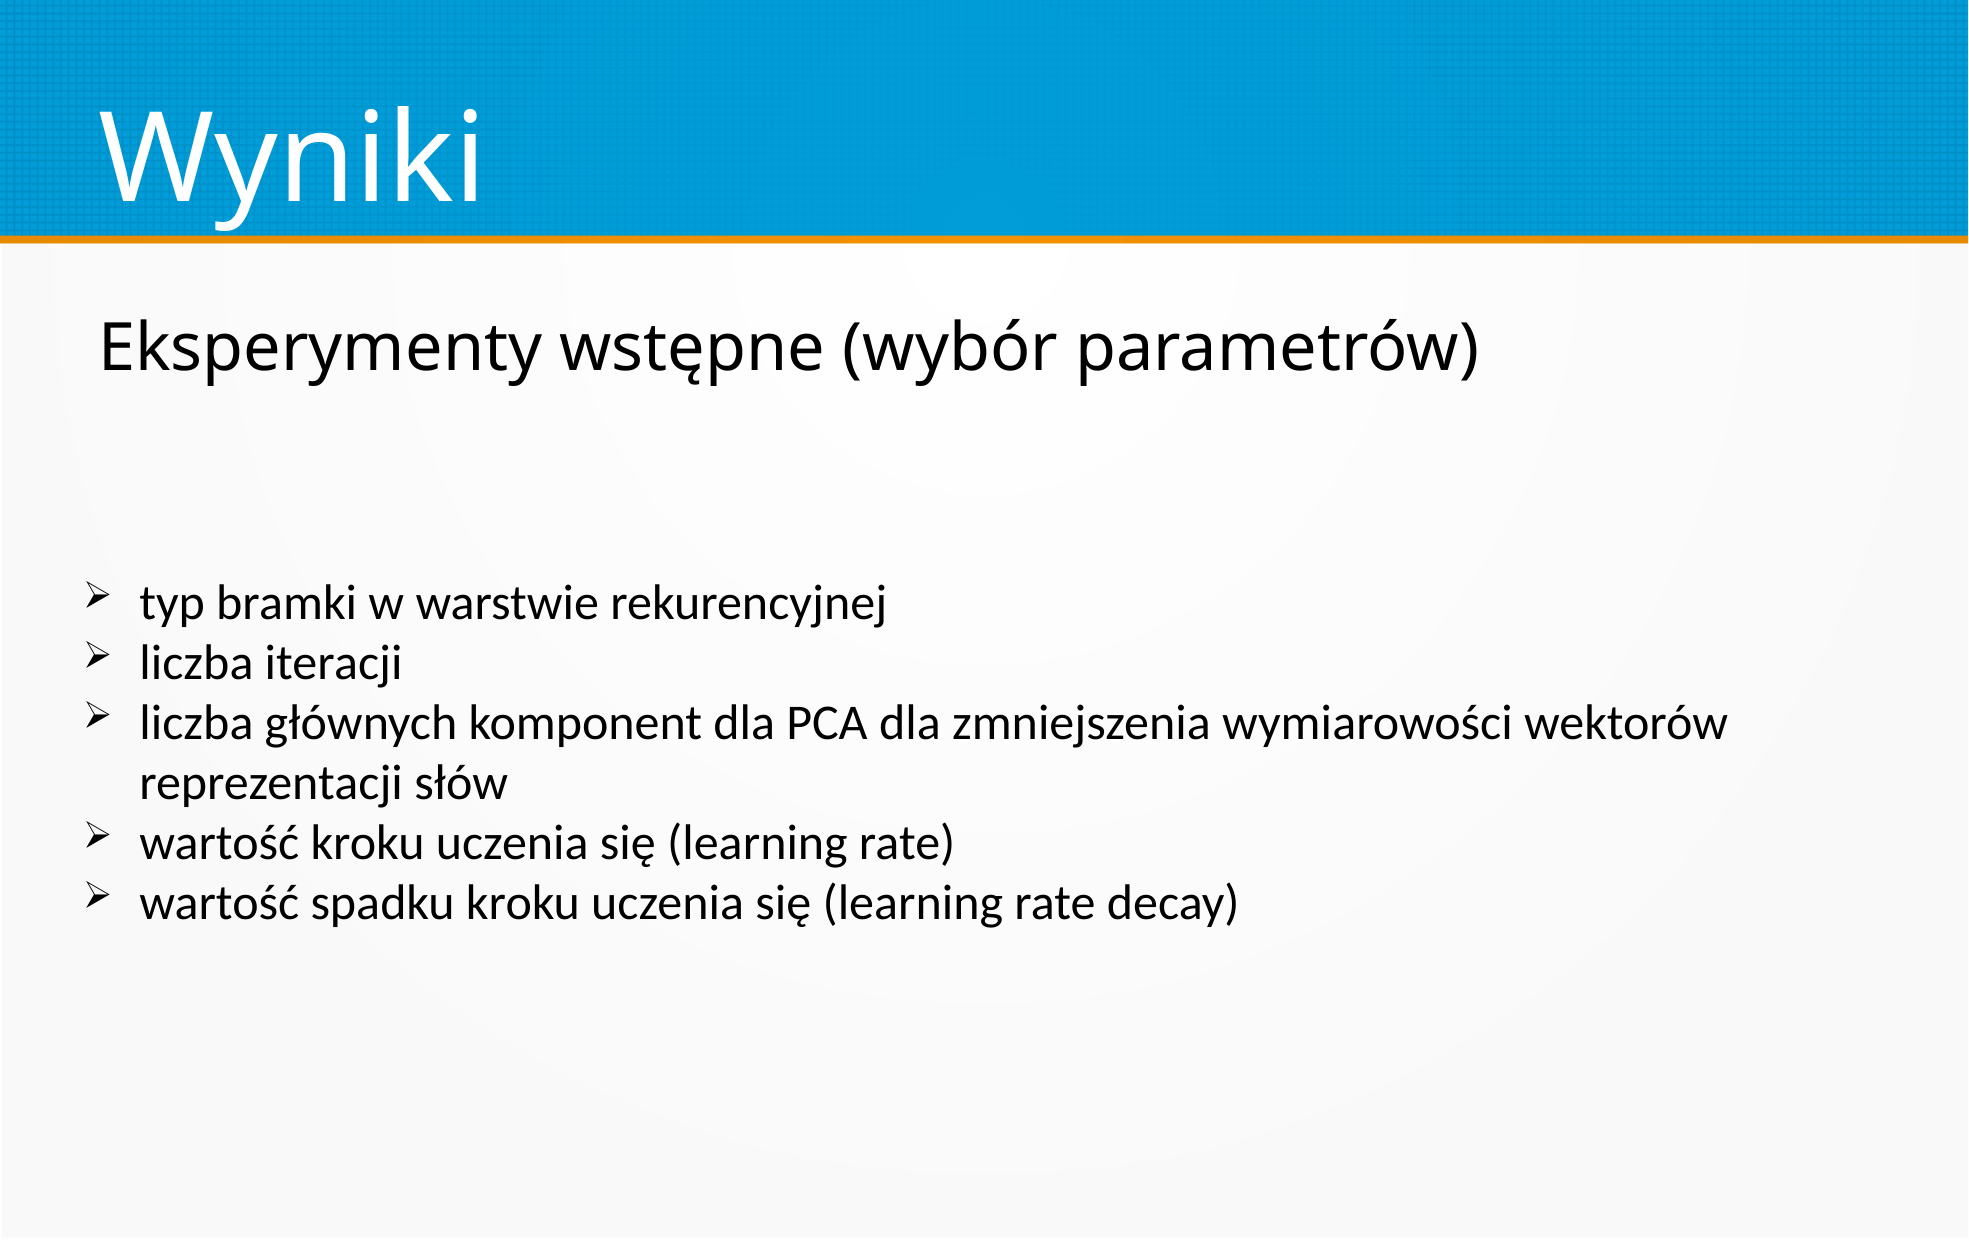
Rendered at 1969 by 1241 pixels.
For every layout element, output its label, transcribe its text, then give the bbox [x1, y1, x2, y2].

text_box Eksperymenty wstępne (wybór parametrów) [98, 303, 1860, 409]
text_box typ bramki w warstwie rekurencyjnej liczba iteracji liczba głównych komponent dla PCA dla zmniejszenia wymiarowości wektorów reprezentacji słów wartość kroku uczenia się (learning rate) wartość spadku kroku uczenia się (learning rate decay) [68, 561, 1860, 937]
text_box Wyniki [98, 19, 1870, 227]
picture [0, 236, 1969, 1241]
